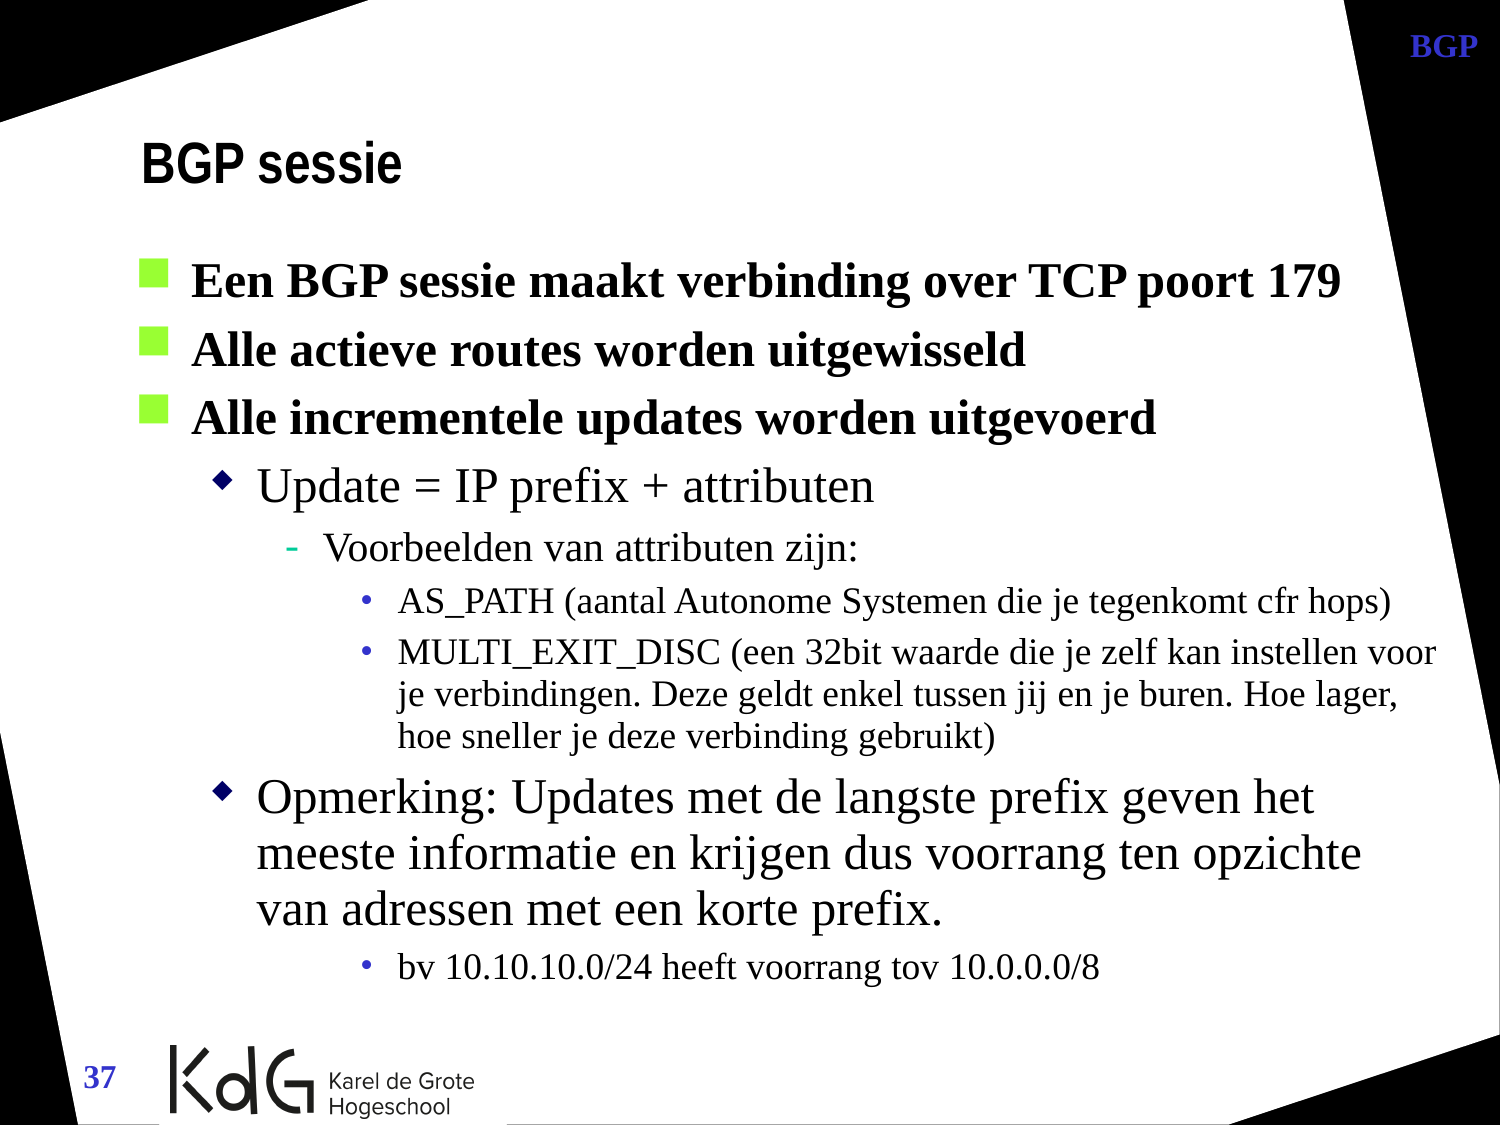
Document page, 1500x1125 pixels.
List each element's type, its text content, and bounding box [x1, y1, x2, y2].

text_box BGP sessie [141, 79, 1447, 246]
picture [170, 1053, 474, 1119]
text_box Een BGP sessie maakt verbinding over TCP poort 179 Alle actieve routes worden uitgewisseld Alle incrementele updates worden uitgevoerd Update = IP prefix + attributen Voorbeelden van attributen zijn: AS_PATH (aantal Autonome Systemen die je tegenkomt cfr hops) MULTI_EXIT_DISC (een 32bit waarde die je zelf kan instellen voor je verbindingen. Deze geldt enkel tussen jij en je buren. Hoe lager, hoe sneller je deze verbinding gebruikt) Opmerking: Updates met de langste prefix geven het meeste informatie en krijgen dus voorrang ten opzichte van adressen met een korte prefix. bv 10.10.10.0/24 heeft voorrang tov 10.0.0.0/8 [135, 249, 1447, 1053]
text_box BGP [1371, 24, 1479, 66]
